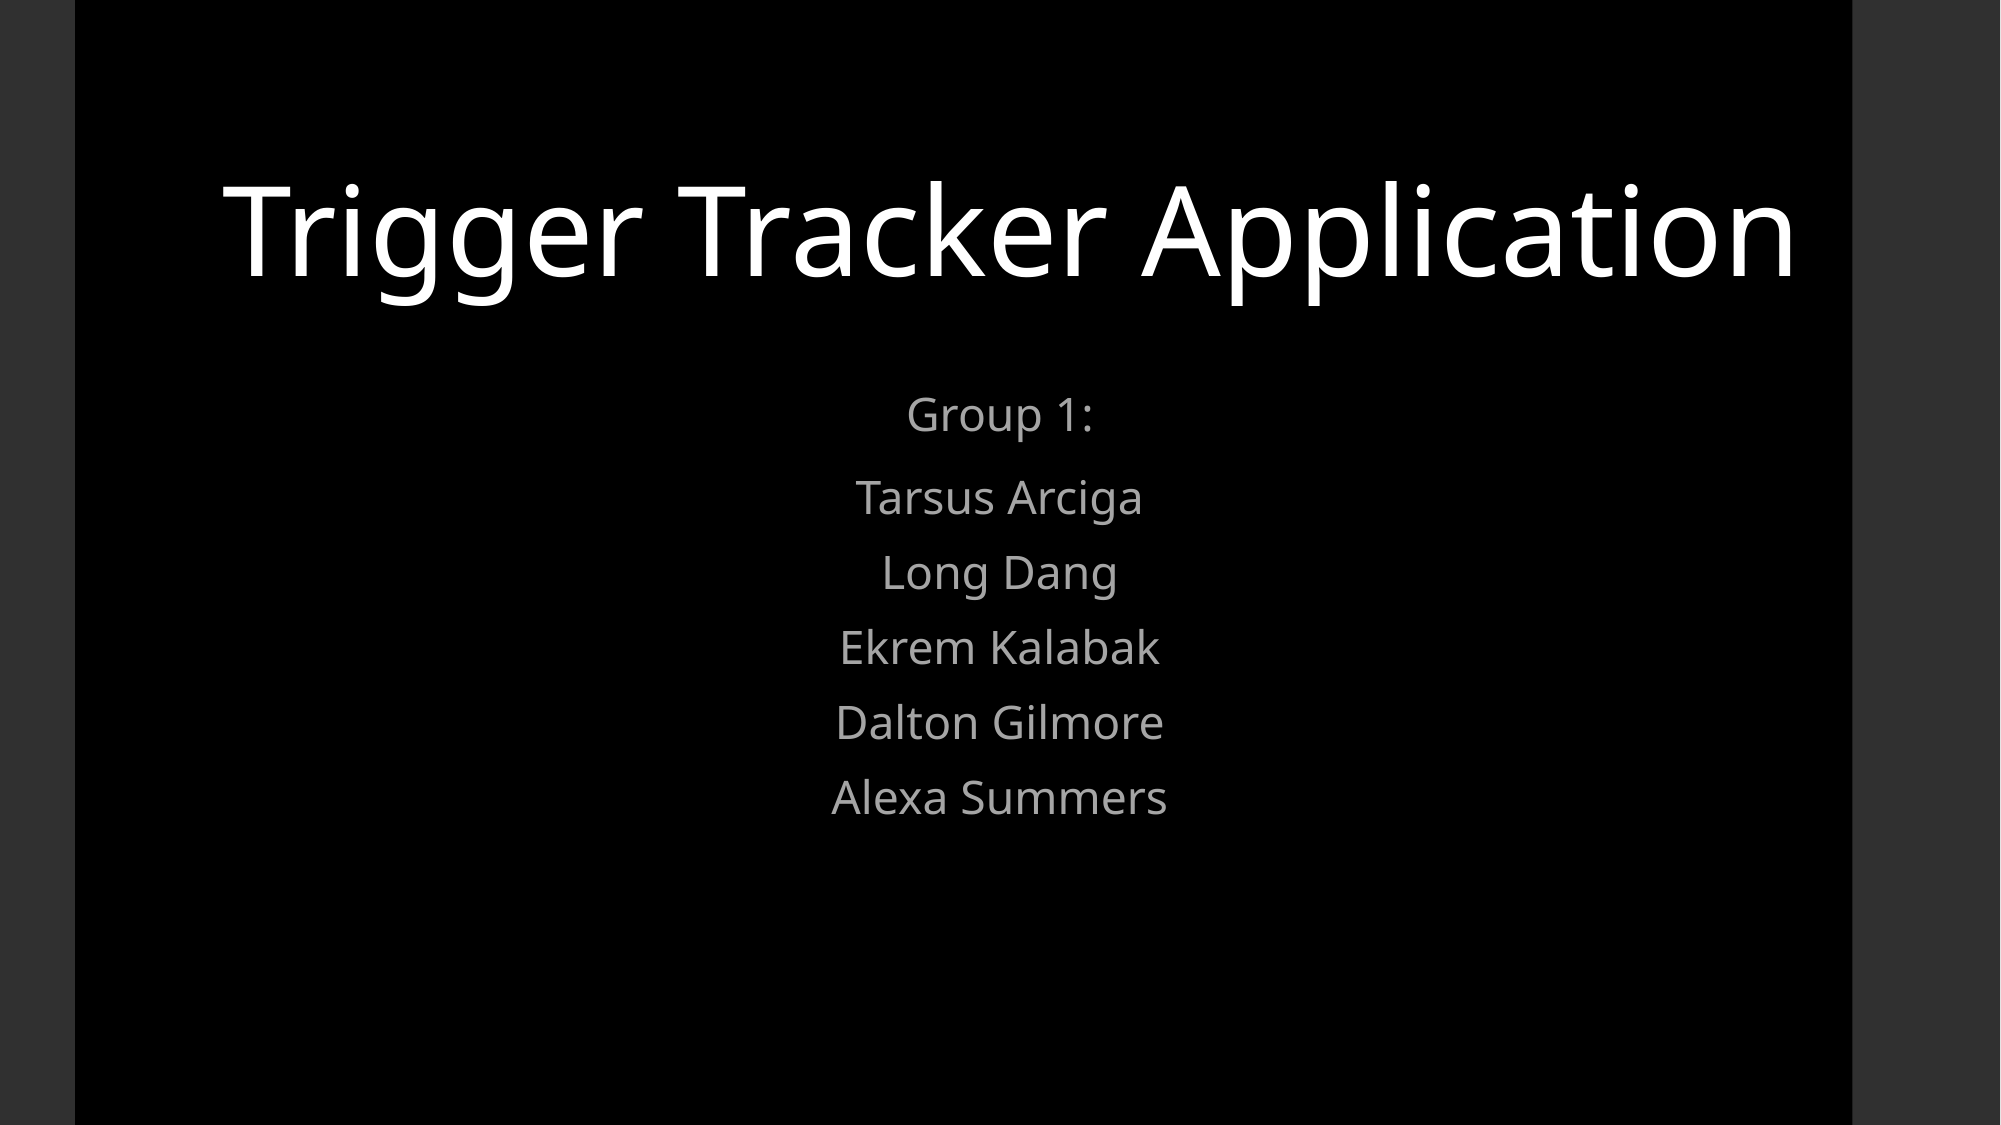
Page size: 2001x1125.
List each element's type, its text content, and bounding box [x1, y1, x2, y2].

title Trigger Tracker Application [206, 124, 1940, 310]
subtitle Group 1: Tarsus Arciga Long Dang Ekrem Kalabak Dalton Gilmore Alexa Summers [249, 390, 1750, 842]
